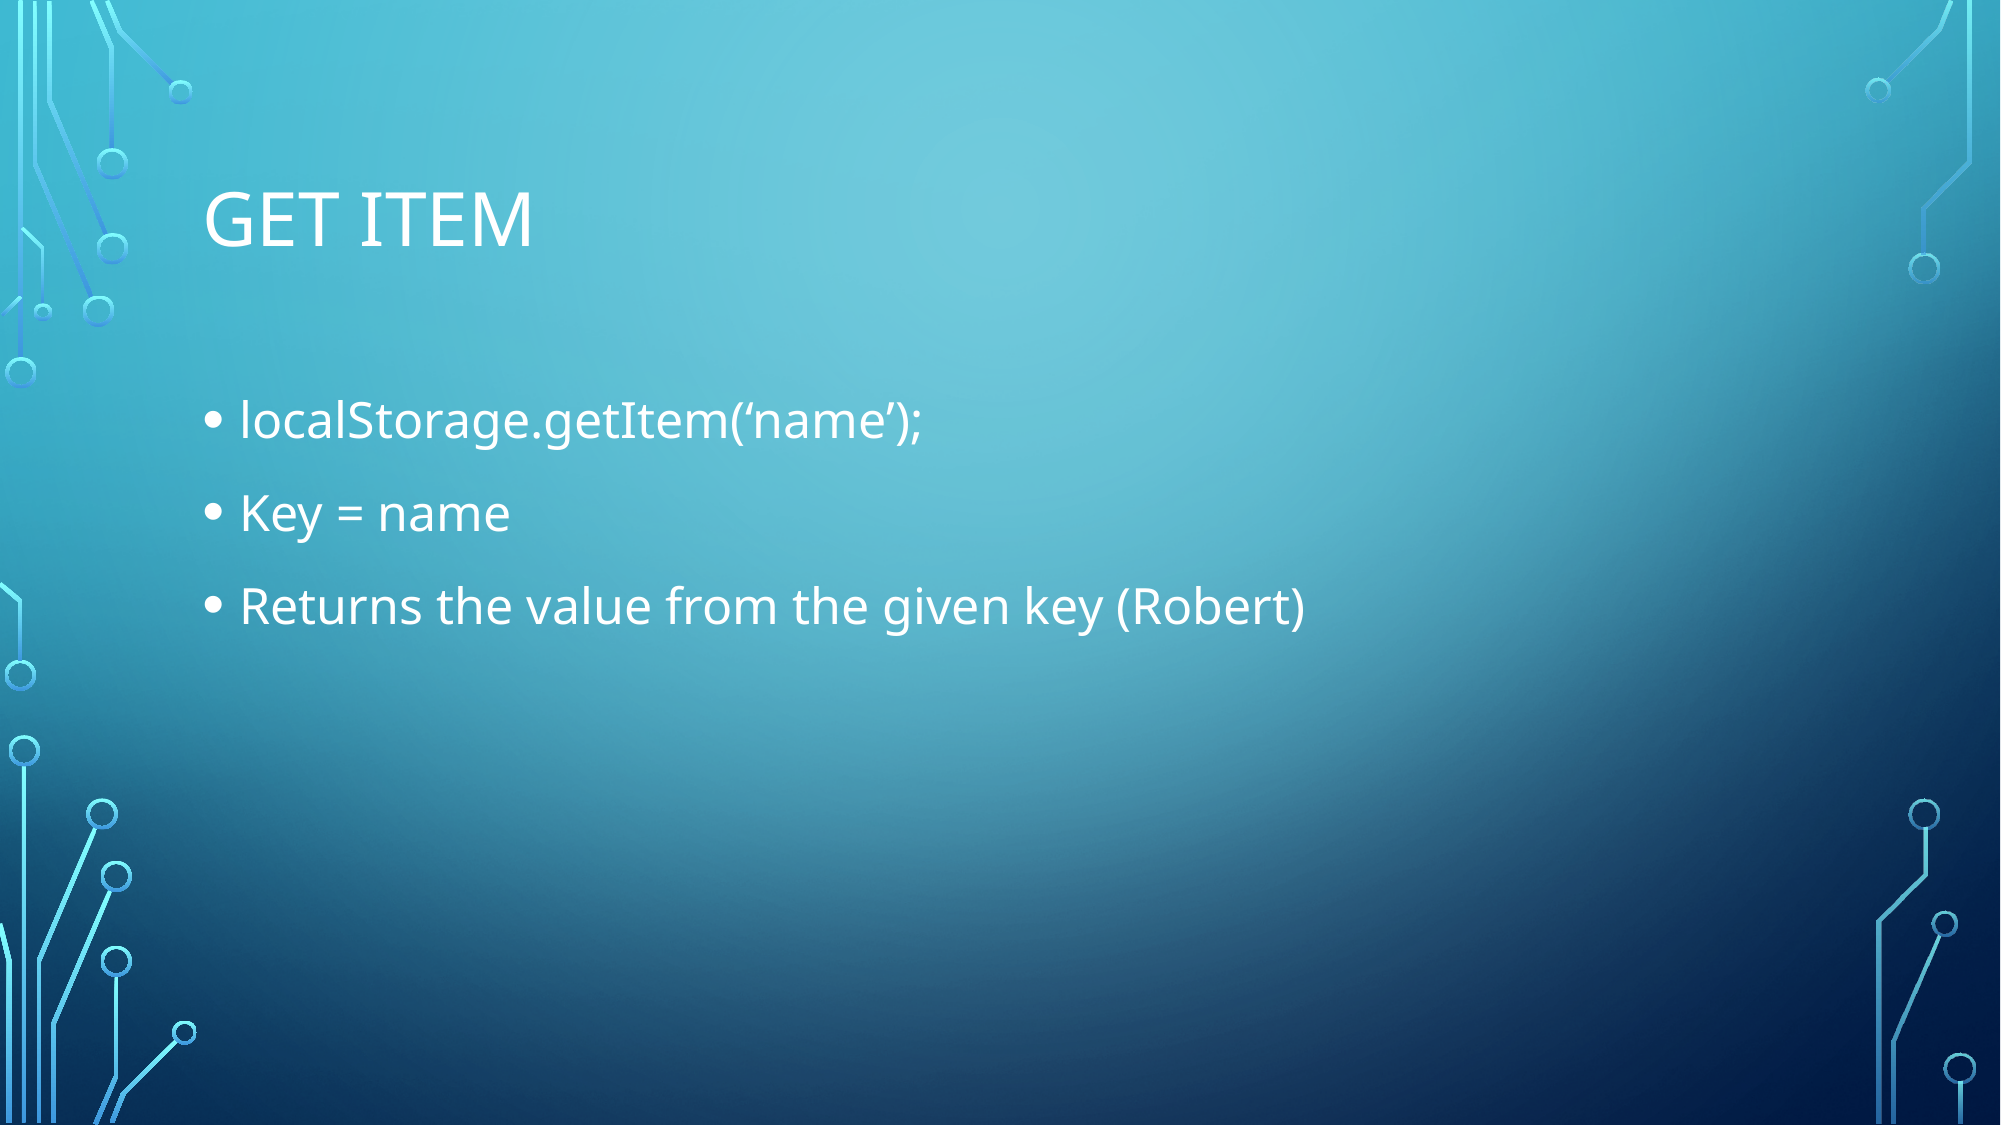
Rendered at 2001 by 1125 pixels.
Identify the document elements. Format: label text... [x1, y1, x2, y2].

title get item [187, 101, 1813, 344]
list localStorage.getItem(‘name’); Key = name Returns the value from the given key (Robert) [187, 369, 1813, 950]
